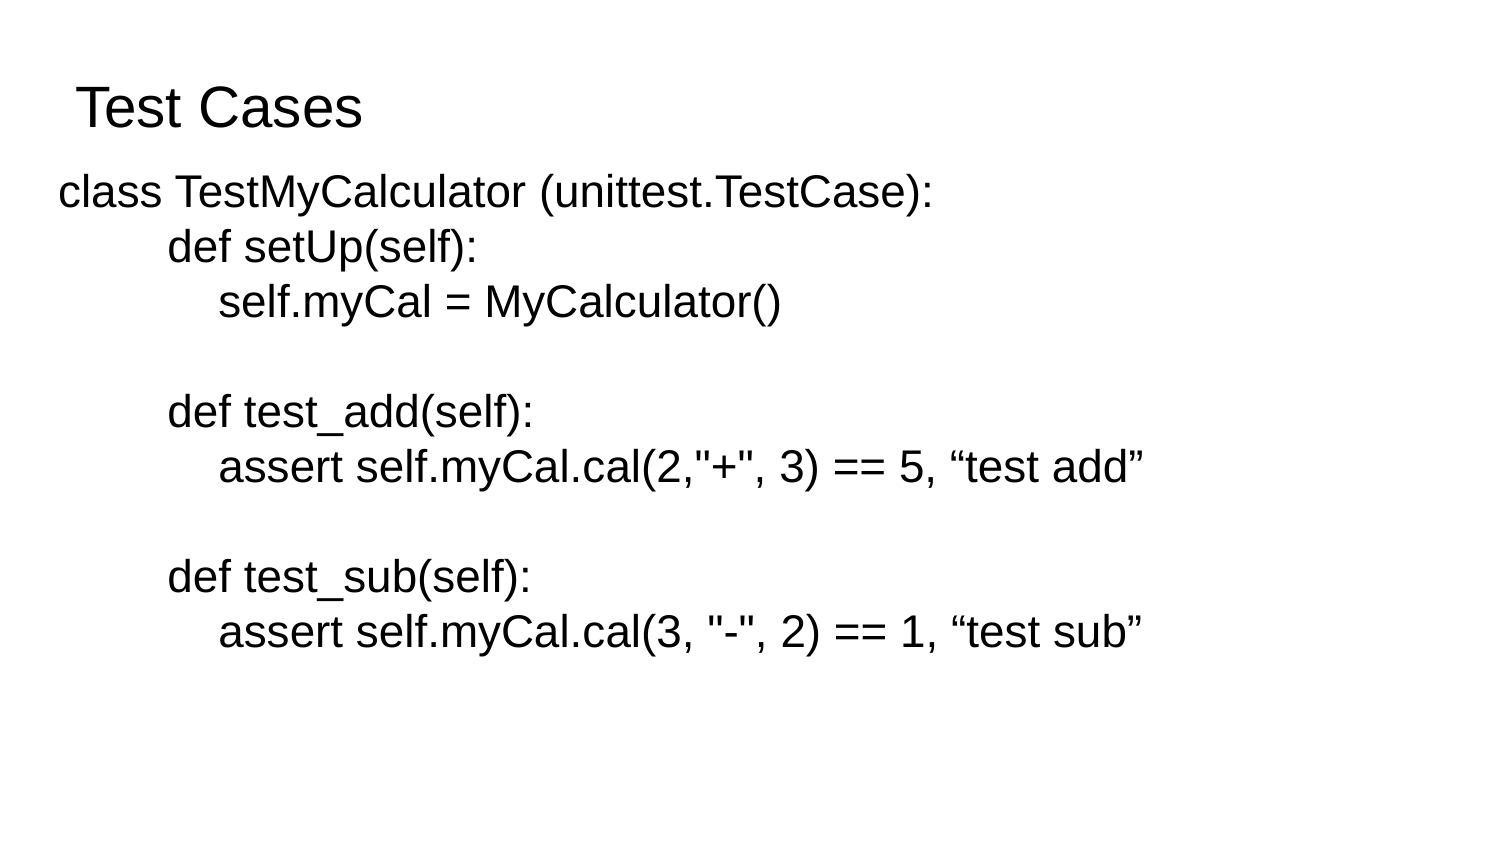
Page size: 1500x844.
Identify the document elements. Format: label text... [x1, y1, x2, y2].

text_box Test Cases [74, 33, 1425, 175]
text_box class TestMyCalculator (unittest.TestCase): def setUp(self): self.myCal = MyCalculator() def test_add(self): assert self.myCal.cal(2,"+", 3) == 5, “test add” def test_sub(self): assert self.myCal.cal(3, "-", 2) == 1, “test sub” [58, 162, 1400, 731]
